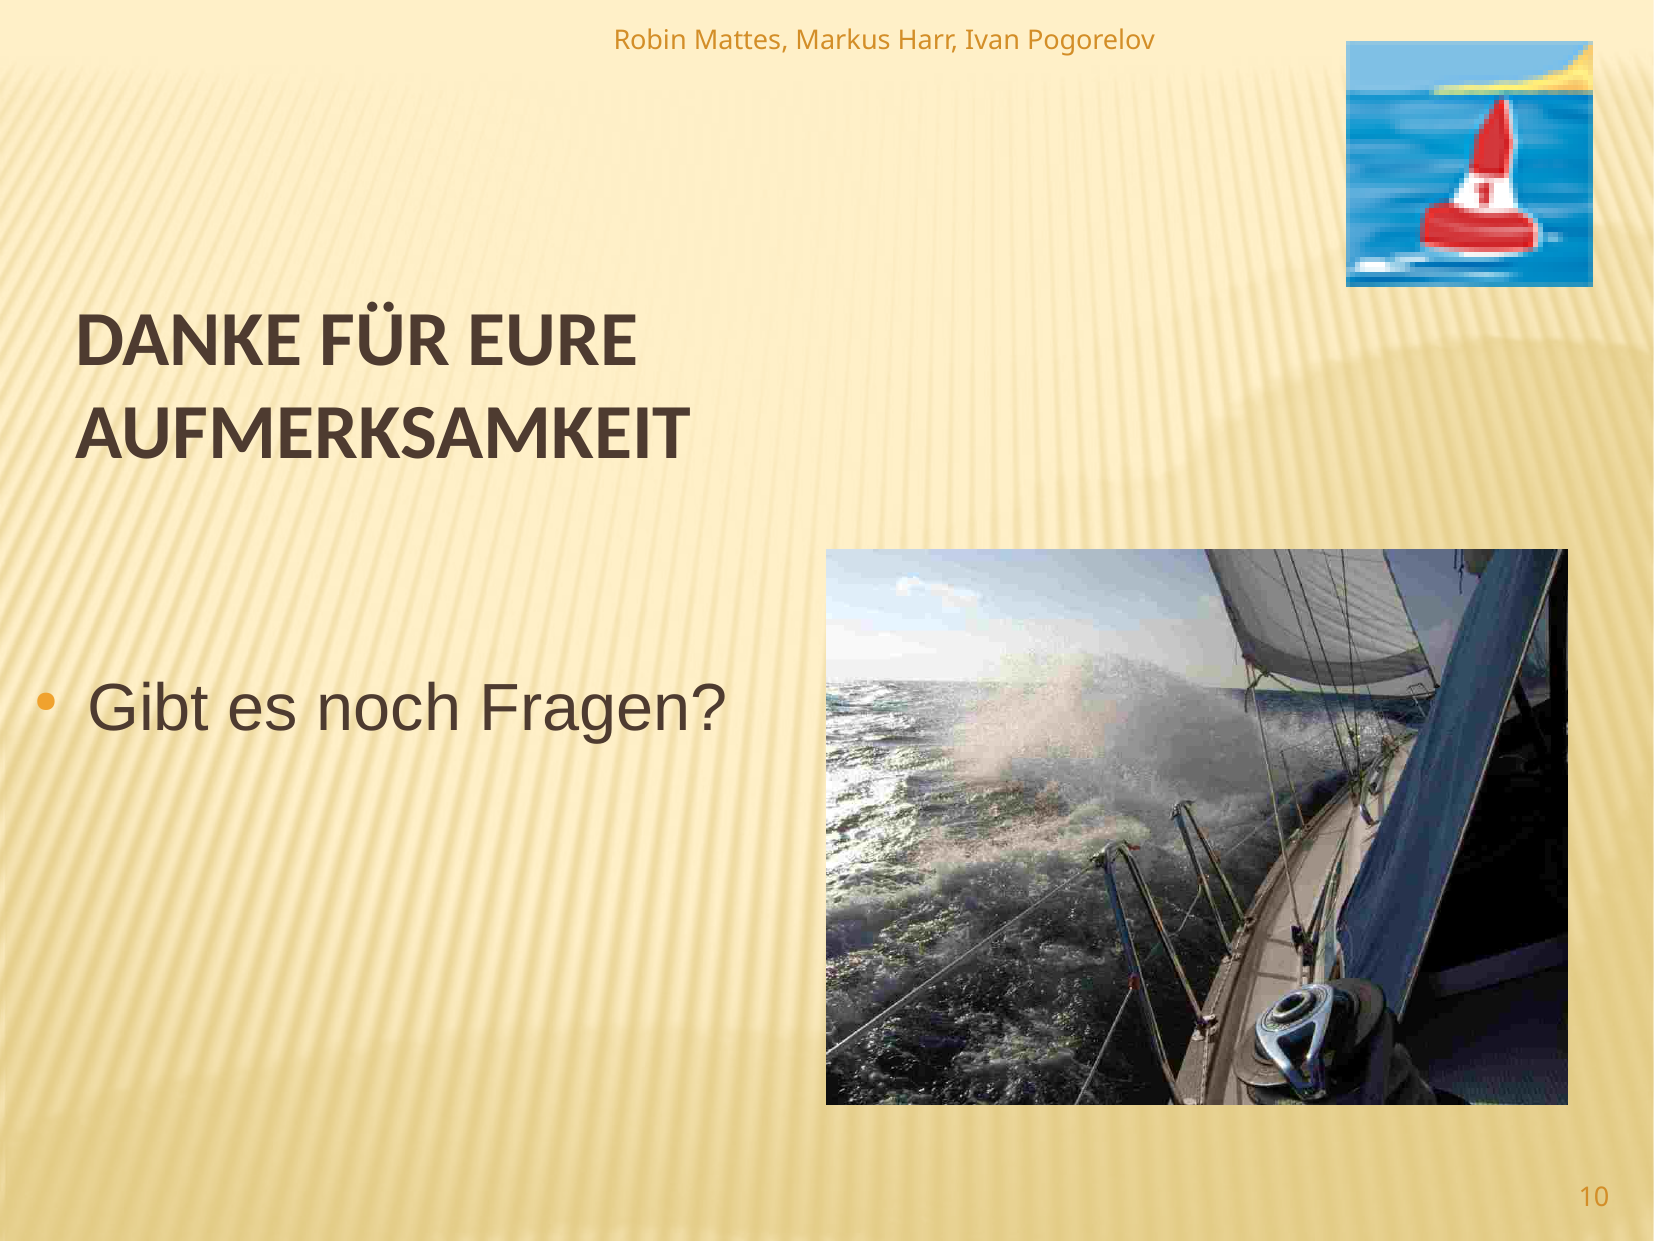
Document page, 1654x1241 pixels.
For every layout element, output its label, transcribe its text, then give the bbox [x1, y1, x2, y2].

text_box Gibt es noch Fragen? [0, 655, 1489, 1241]
picture [1346, 40, 1593, 287]
text_box Danke für eure Aufmerksamkeit [58, 277, 1547, 485]
slide_number 10 [1488, 1171, 1627, 1216]
footer Robin Mattes, Markus Harr, Ivan Pogorelov [564, 13, 1172, 66]
picture [826, 548, 1569, 1106]
